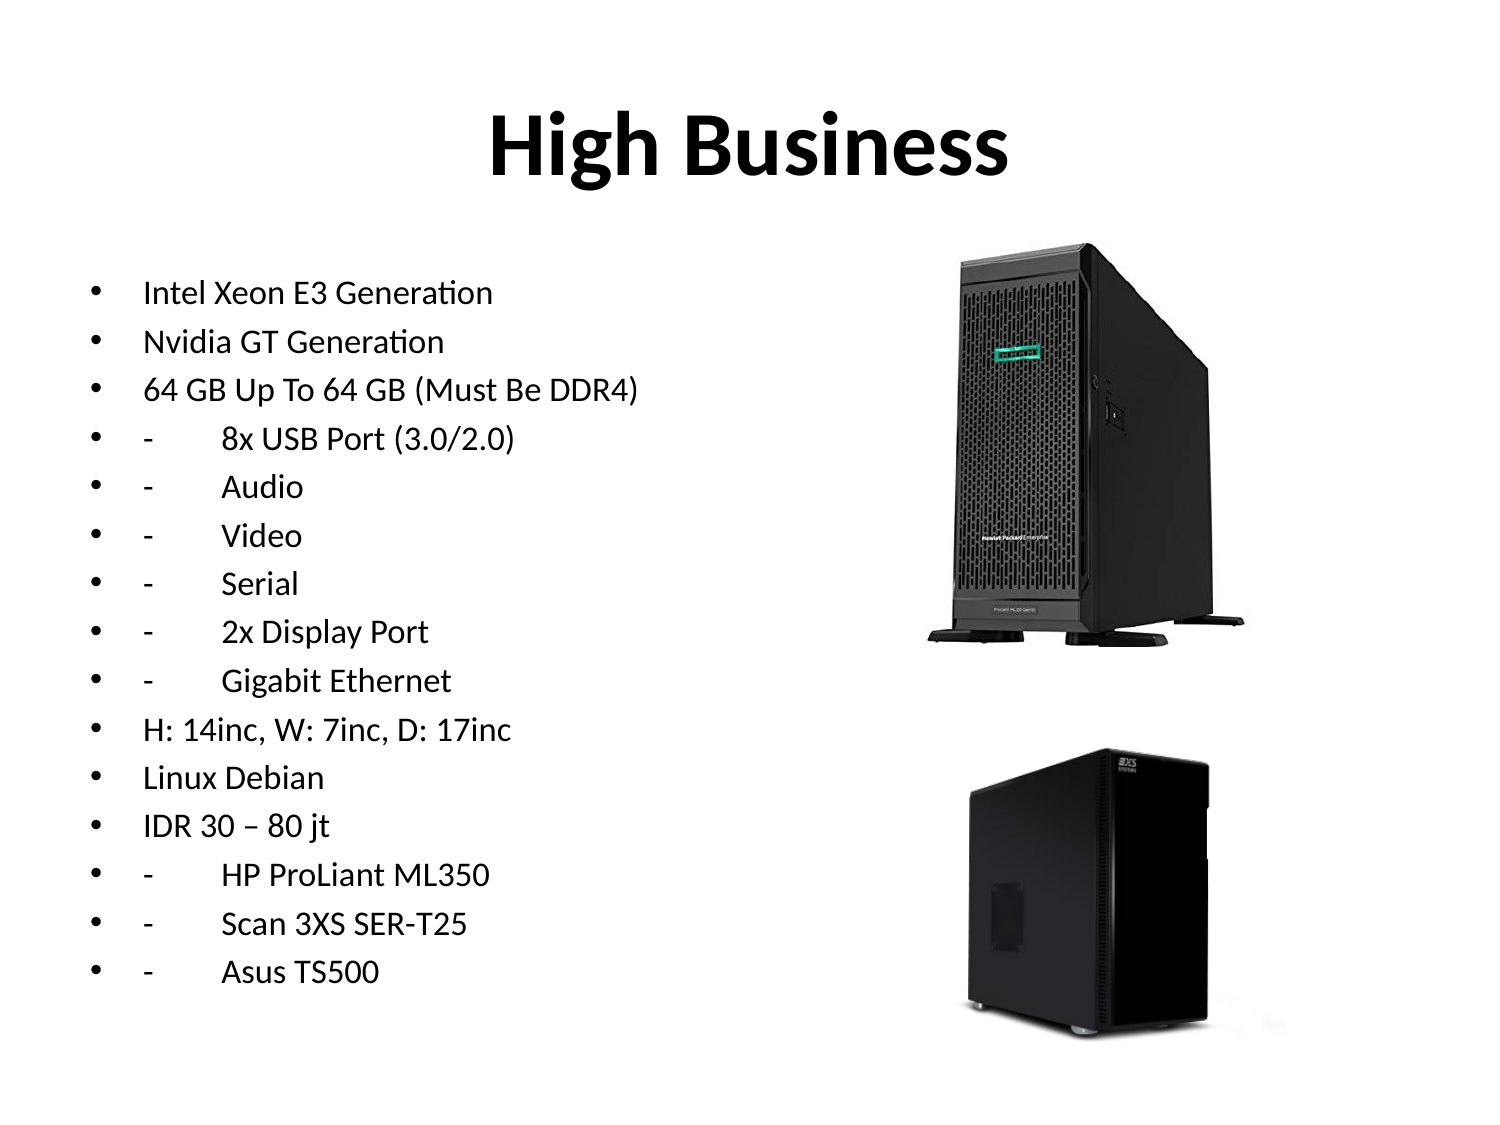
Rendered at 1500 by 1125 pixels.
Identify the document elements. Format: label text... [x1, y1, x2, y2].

picture [837, 727, 1337, 1061]
picture [885, 243, 1289, 647]
title High Business [75, 45, 1425, 233]
list Intel Xeon E3 Generation Nvidia GT Generation 64 GB Up To 64 GB (Must Be DDR4) - 8x USB Port (3.0/2.0) - Audio - Video - Serial - 2x Display Port - Gigabit Ethernet H: 14inc, W: 7inc, D: 17inc Linux Debian IDR 30 – 80 jt - HP ProLiant ML350 - Scan 3XS SER-T25 - Asus TS500 [75, 262, 750, 1005]
